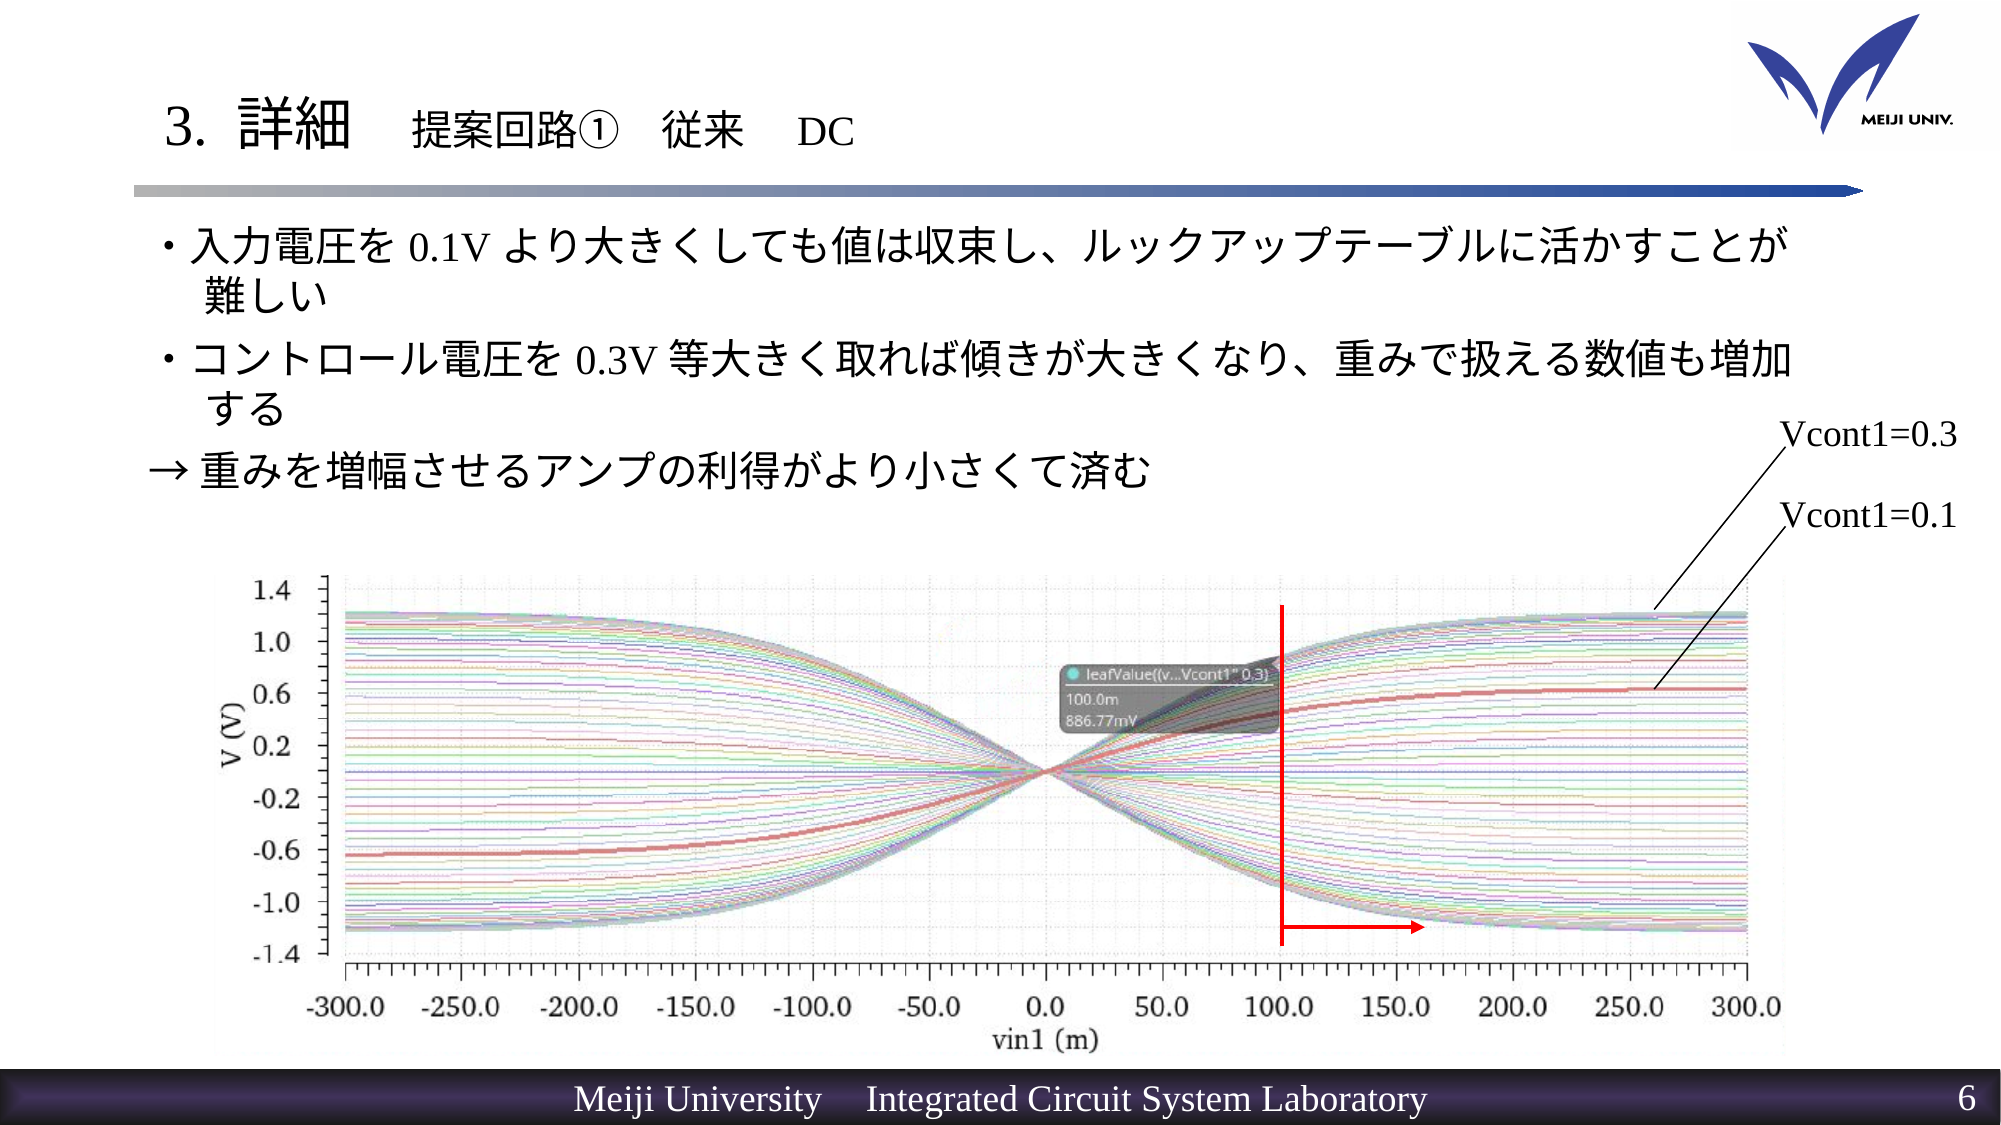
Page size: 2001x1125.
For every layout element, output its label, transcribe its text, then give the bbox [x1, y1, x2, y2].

list ・入力電圧を0.1Vより大きくしても値は収束し、ルックアップテーブルに活かすことが難しい ・コントロール電圧を0.3V等大きく取れば傾きが大きくなり、重みで扱える数値も増加する →重みを増幅させるアンプの利得がより小さくて済む [133, 212, 1846, 997]
text_box Vcont1=0.1 [1791, 483, 1976, 543]
text_box Vcont1=0.3 [1764, 401, 1976, 461]
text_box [1653, 618, 1786, 690]
picture [214, 575, 1786, 1056]
picture [1731, 1, 2000, 151]
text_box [1653, 446, 1786, 610]
title 3. 詳細 提案回路① 従来 DC [149, 42, 1845, 202]
